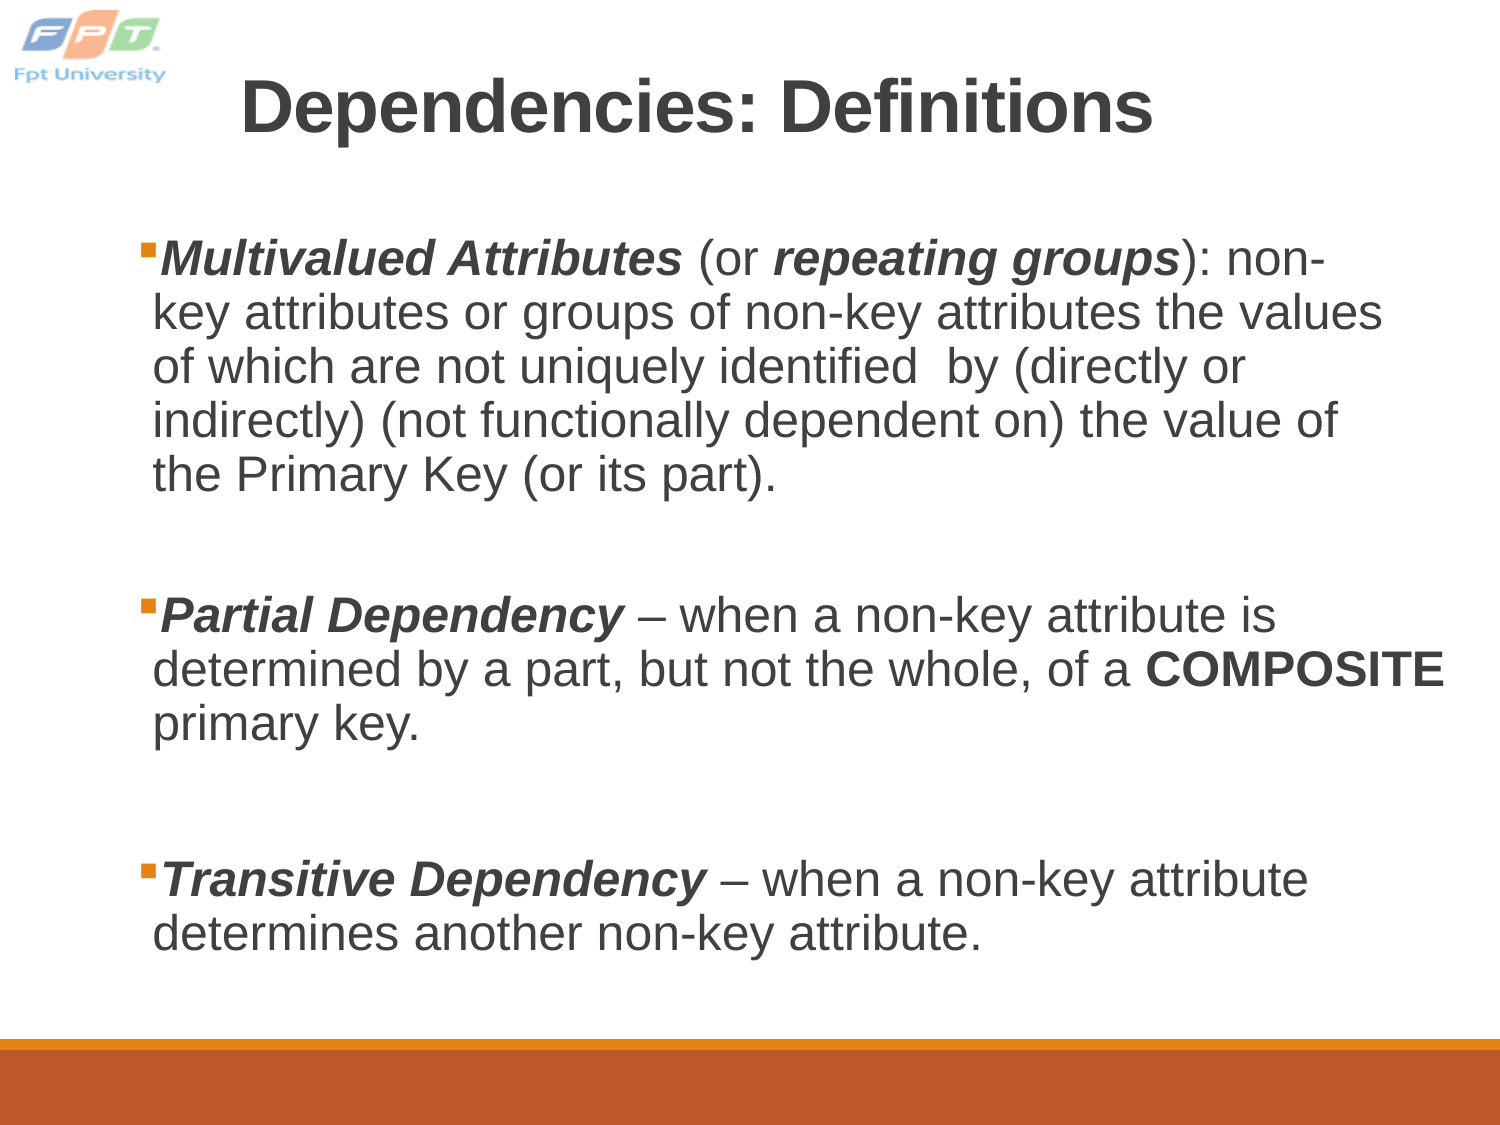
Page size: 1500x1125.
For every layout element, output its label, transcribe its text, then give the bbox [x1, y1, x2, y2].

table_cell 8 [15, 10, 166, 83]
title Dependencies: Definitions [225, 63, 1375, 217]
text_box Transitive Dependency – when a non-key attribute determines another non-key attribute. [137, 846, 1476, 1125]
list Multivalued Attributes (or repeating groups): non-key attributes or groups of non-key attributes the values of which are not uniquely identified by (directly or indirectly) (not functionally dependent on) the value of the Primary Key (or its part). [137, 224, 1400, 581]
text_box Partial Dependency – when a non-key attribute is determined by a part, but not the whole, of a COMPOSITE primary key. [137, 581, 1476, 807]
